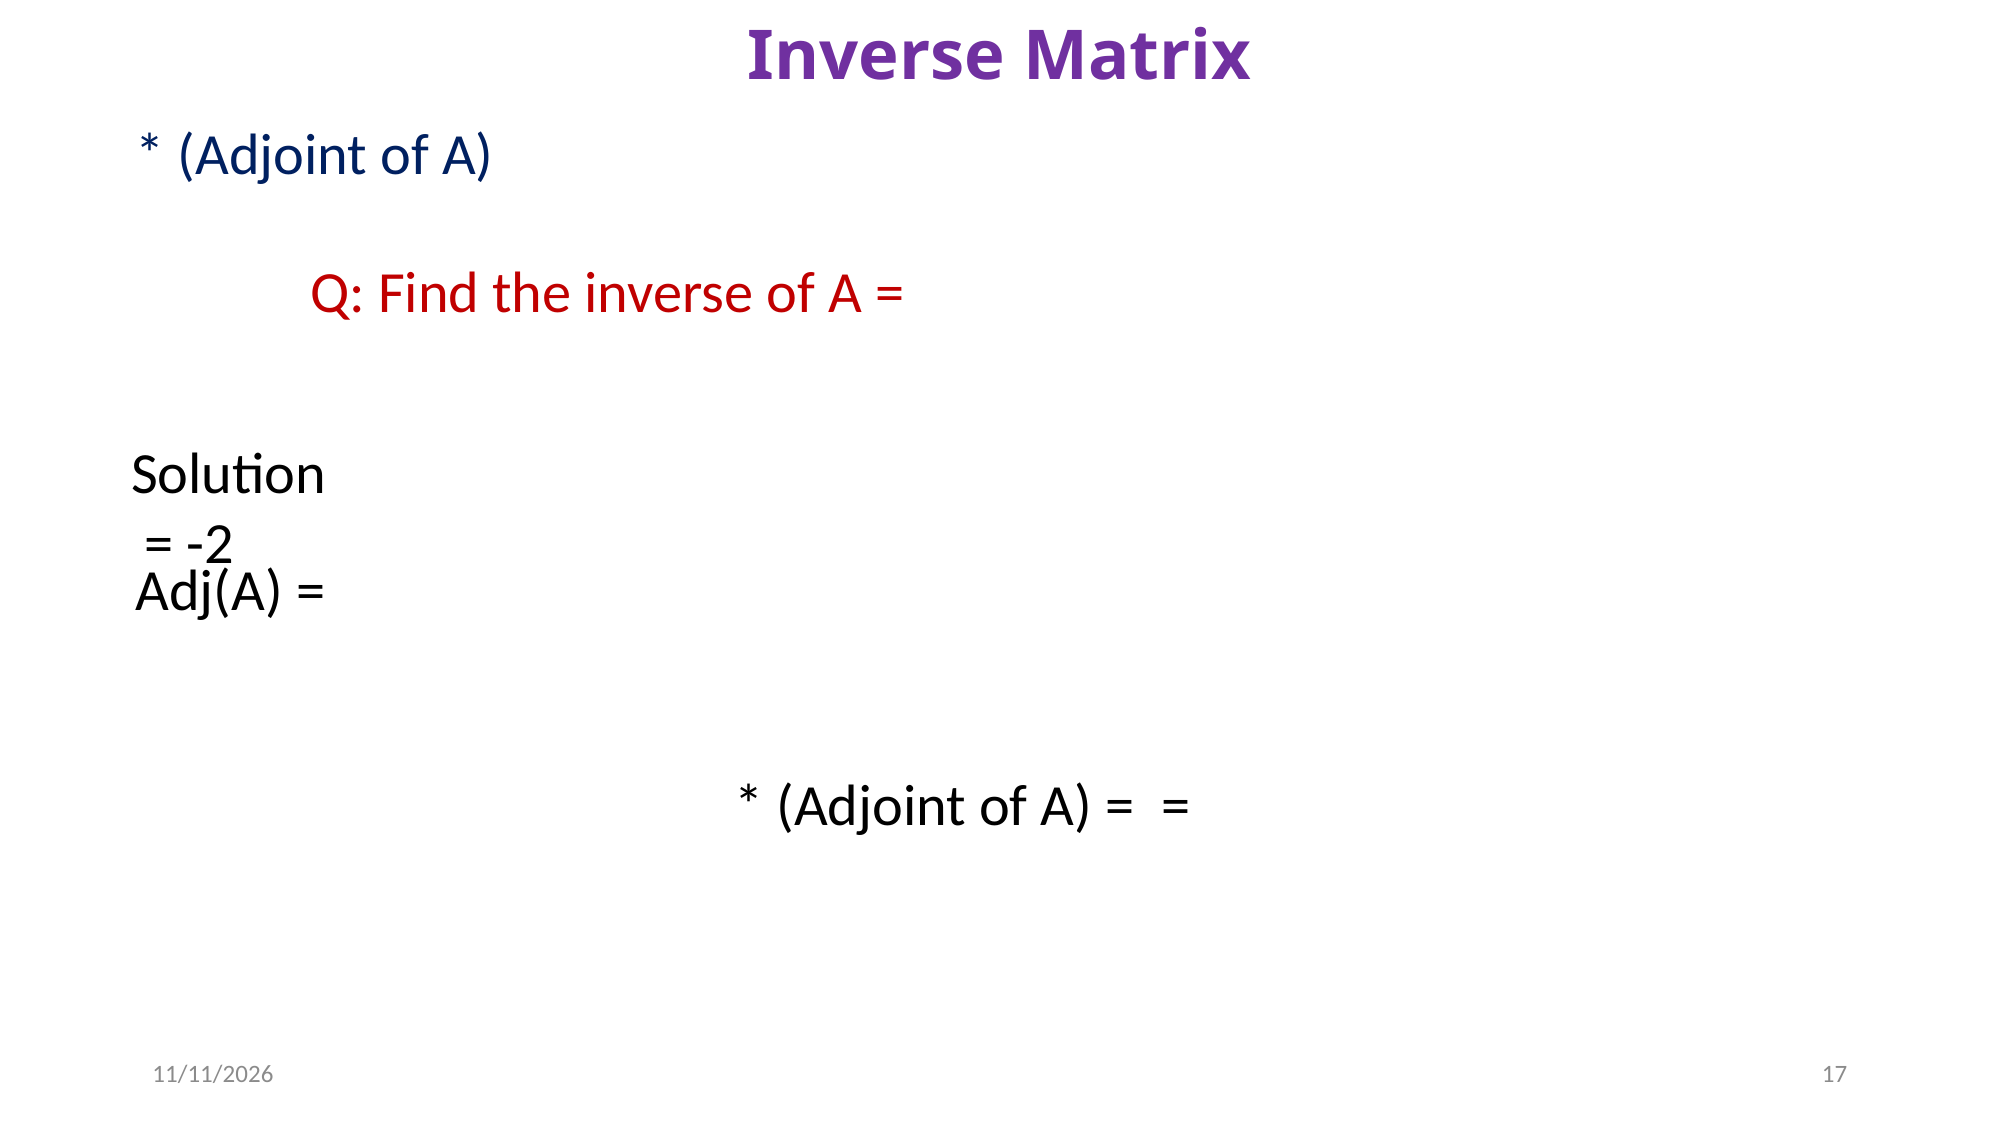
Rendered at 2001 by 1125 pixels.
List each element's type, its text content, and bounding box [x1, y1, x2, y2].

title Inverse Matrix [137, 12, 1863, 102]
slide_number 17 [1412, 1042, 1863, 1103]
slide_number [137, 1042, 588, 1103]
